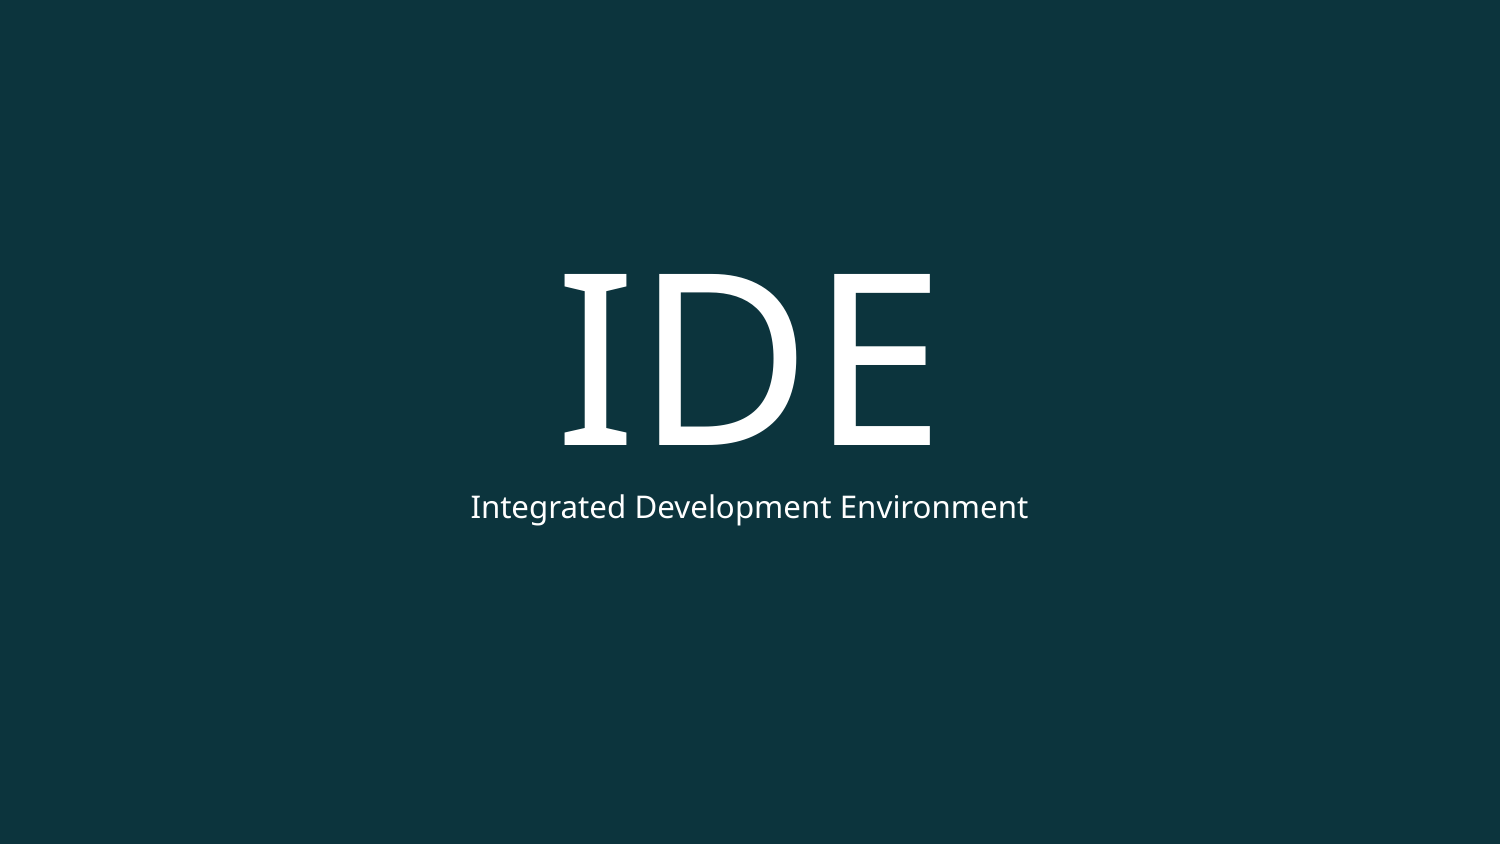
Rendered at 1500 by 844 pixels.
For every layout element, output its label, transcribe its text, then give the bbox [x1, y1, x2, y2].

title IDE [51, 172, 1449, 471]
subtitle Integrated Development Environment [51, 471, 1449, 602]
